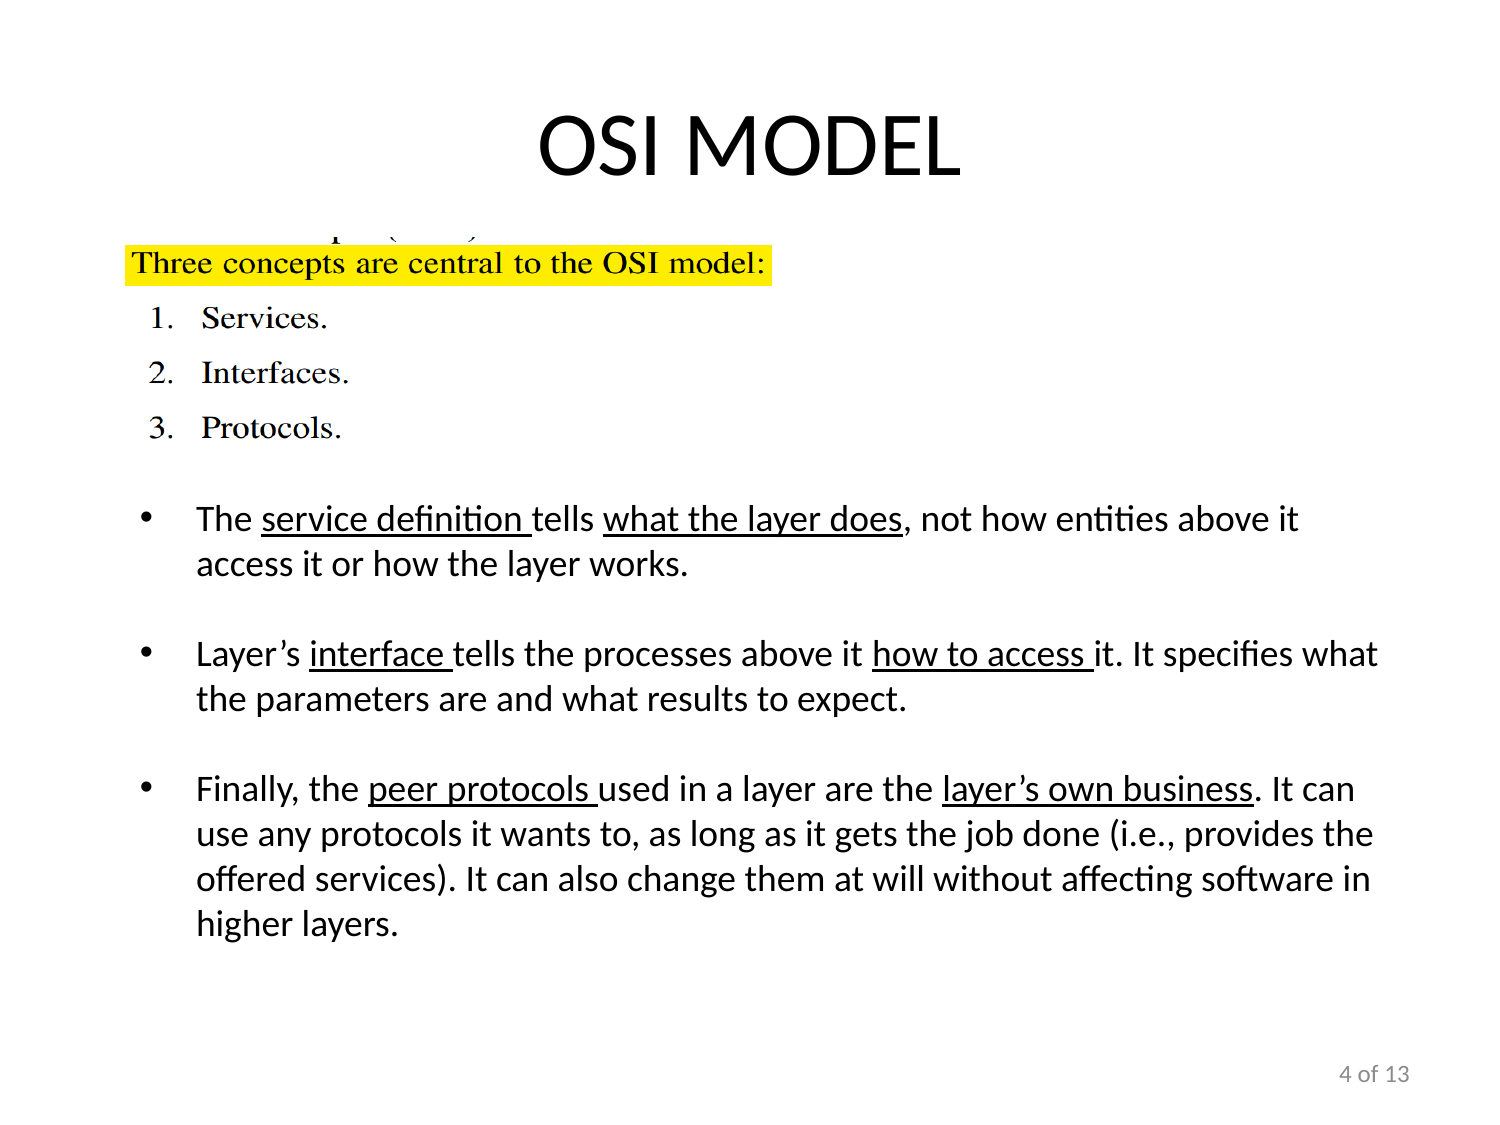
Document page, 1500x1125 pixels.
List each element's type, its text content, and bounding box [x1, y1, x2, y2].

title OSI Model [75, 45, 1425, 233]
slide_number 4 of 13 [1074, 1042, 1425, 1103]
text_box The service definition tells what the layer does, not how entities above it access it or how the layer works. Layer’s interface tells the processes above it how to access it. It specifies what the parameters are and what results to expect. Finally, the peer protocols used in a layer are the layer’s own business. It can use any protocols it wants to, as long as it gets the job done (i.e., provides the offered services). It can also change them at will without affecting software in higher layers. [124, 486, 1413, 952]
picture [99, 237, 794, 455]
